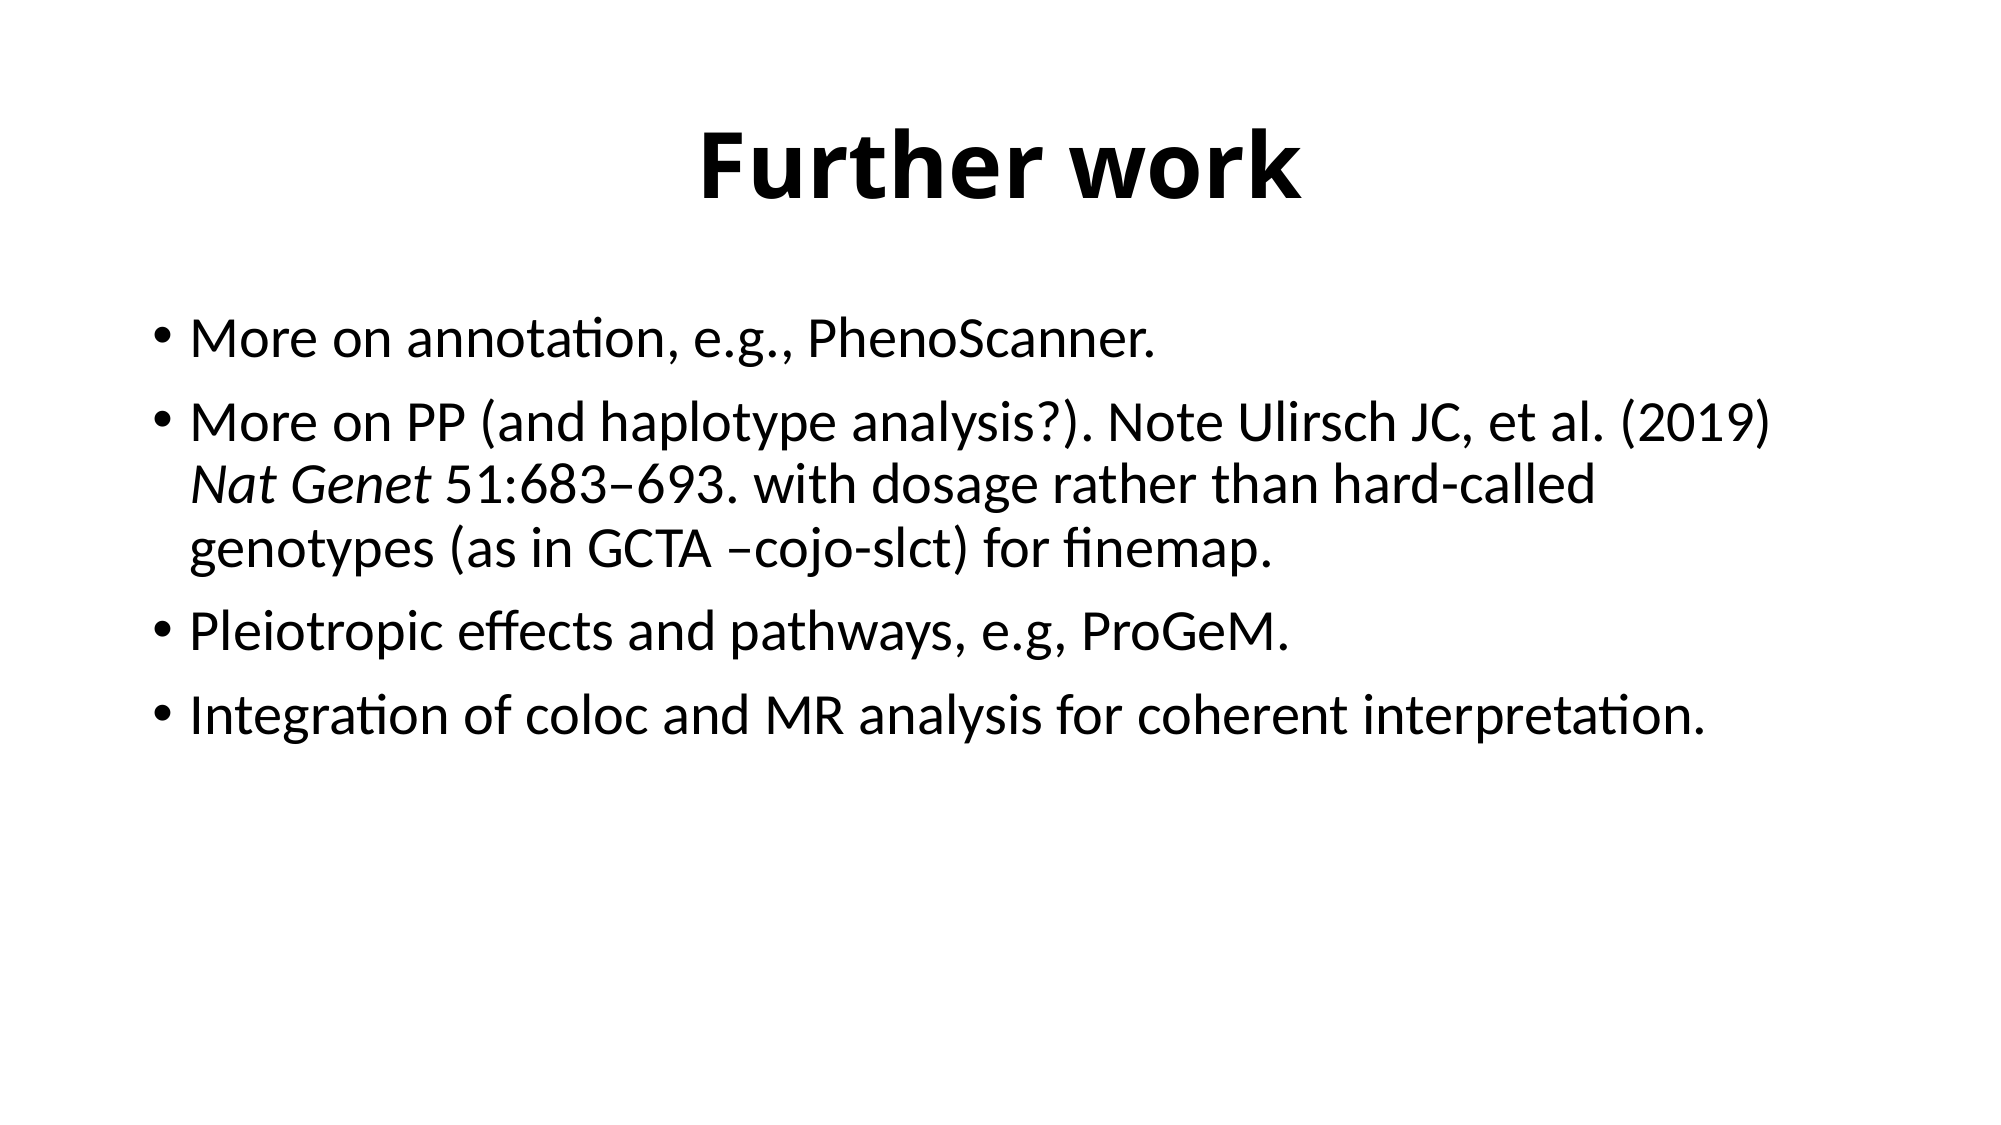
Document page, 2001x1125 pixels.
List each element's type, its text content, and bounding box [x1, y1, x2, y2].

list More on annotation, e.g., PhenoScanner. More on PP (and haplotype analysis?). Note Ulirsch JC, et al. (2019) Nat Genet 51:683–693. with dosage rather than hard-called genotypes (as in GCTA –cojo-slct) for finemap. Pleiotropic effects and pathways, e.g, ProGeM. Integration of coloc and MR analysis for coherent interpretation. [137, 299, 1863, 1014]
title Further work [137, 59, 1863, 278]
